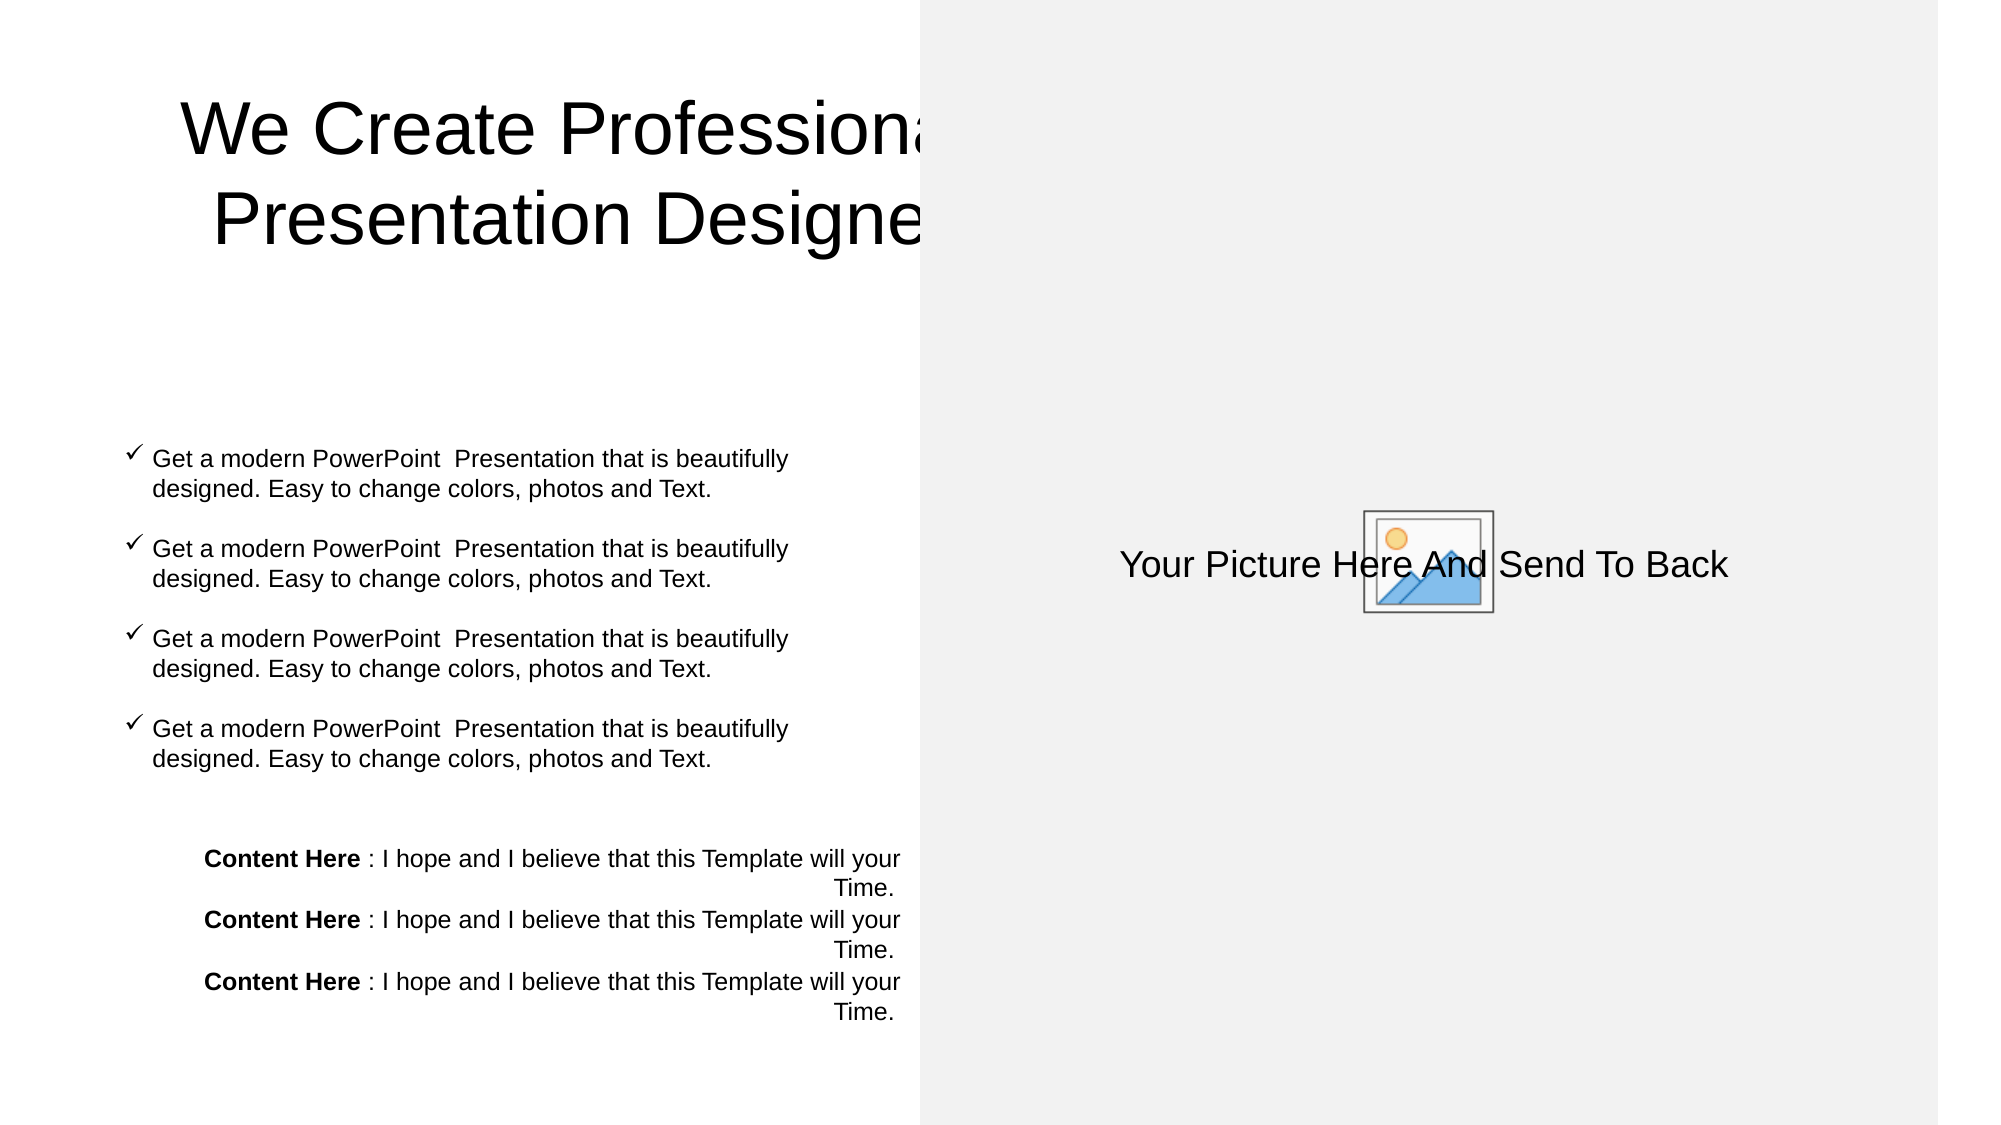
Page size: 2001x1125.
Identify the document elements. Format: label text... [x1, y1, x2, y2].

text_box We Create Professional Presentation Designed [102, 79, 920, 260]
text_box Content Here : I hope and I believe that this Template will your Time. [124, 834, 917, 896]
text_box Get a modern PowerPoint Presentation that is beautifully designed. Easy to change colors, photos and Text. Get a modern PowerPoint Presentation that is beautifully designed. Easy to change colors, photos and Text. Get a modern PowerPoint Presentation that is beautifully designed. Easy to change colors, photos and Text. Get a modern PowerPoint Presentation that is beautifully designed. Easy to change colors, photos and Text. [124, 435, 808, 780]
picture [920, 0, 1939, 1125]
text_box Content Here : I hope and I believe that this Template will your Time. [124, 958, 917, 1033]
text_box Content Here : I hope and I believe that this Template will your Time. [124, 896, 917, 958]
